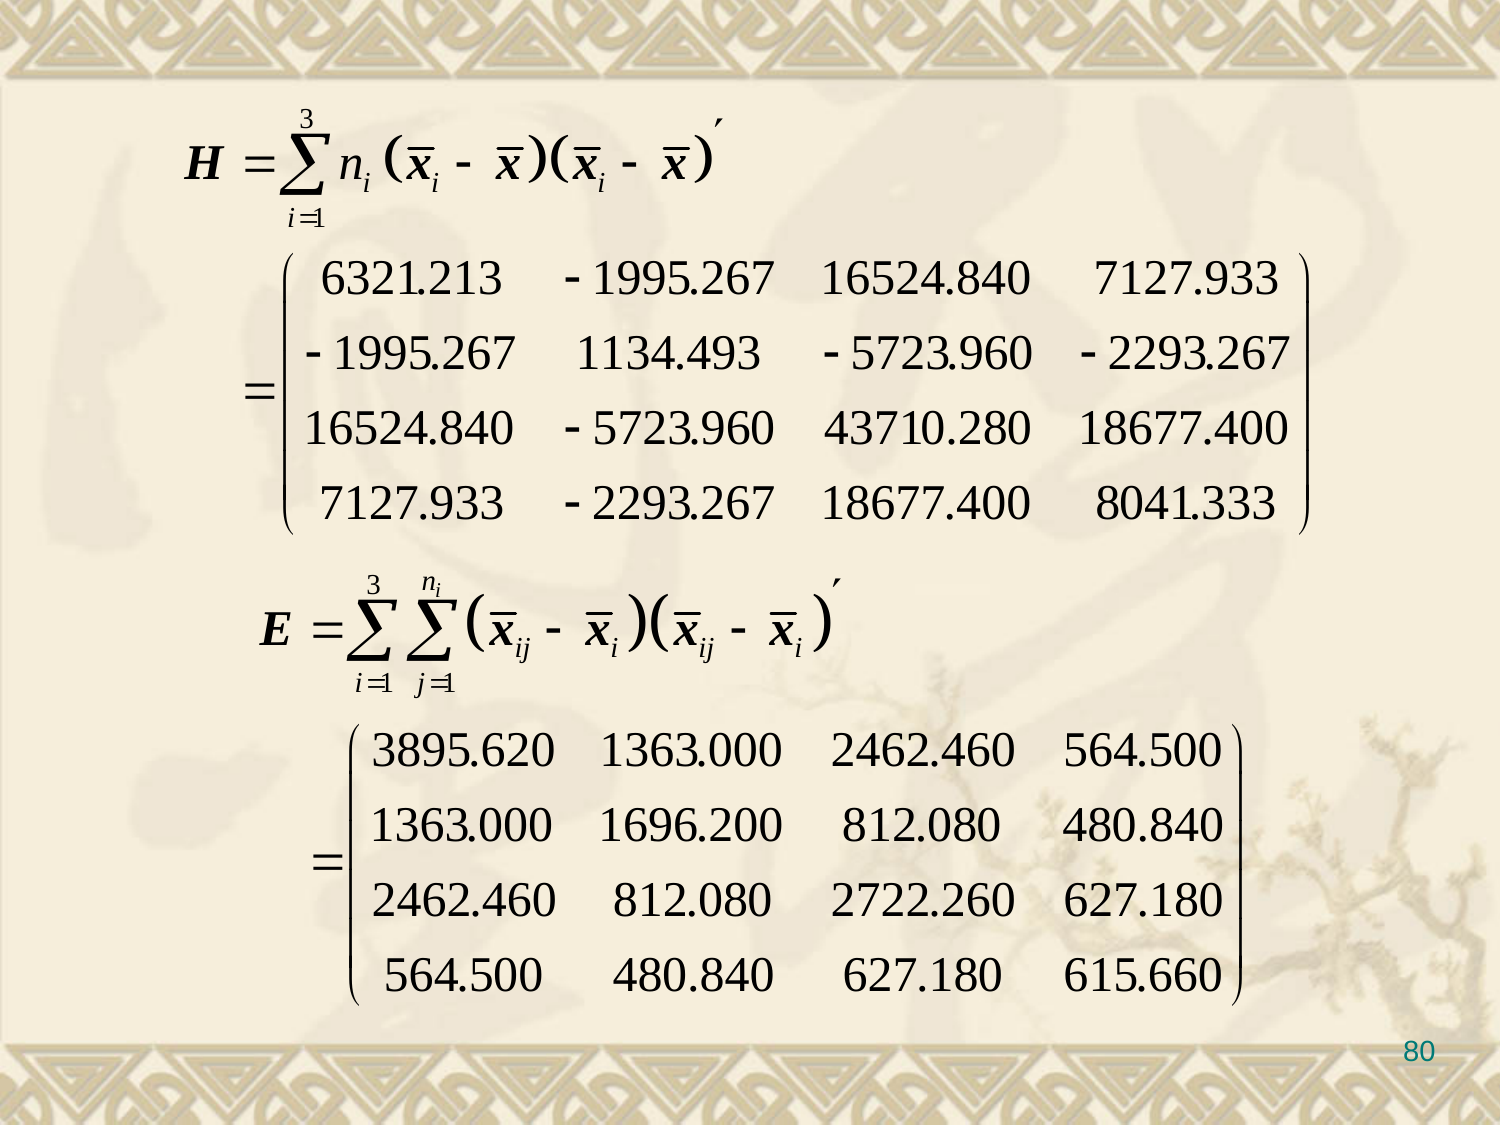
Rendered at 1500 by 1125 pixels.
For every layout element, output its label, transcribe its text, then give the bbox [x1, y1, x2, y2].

slide_number 80 [1074, 1024, 1451, 1103]
picture [0, 0, 1500, 1125]
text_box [178, 101, 1319, 540]
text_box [253, 562, 1252, 1013]
